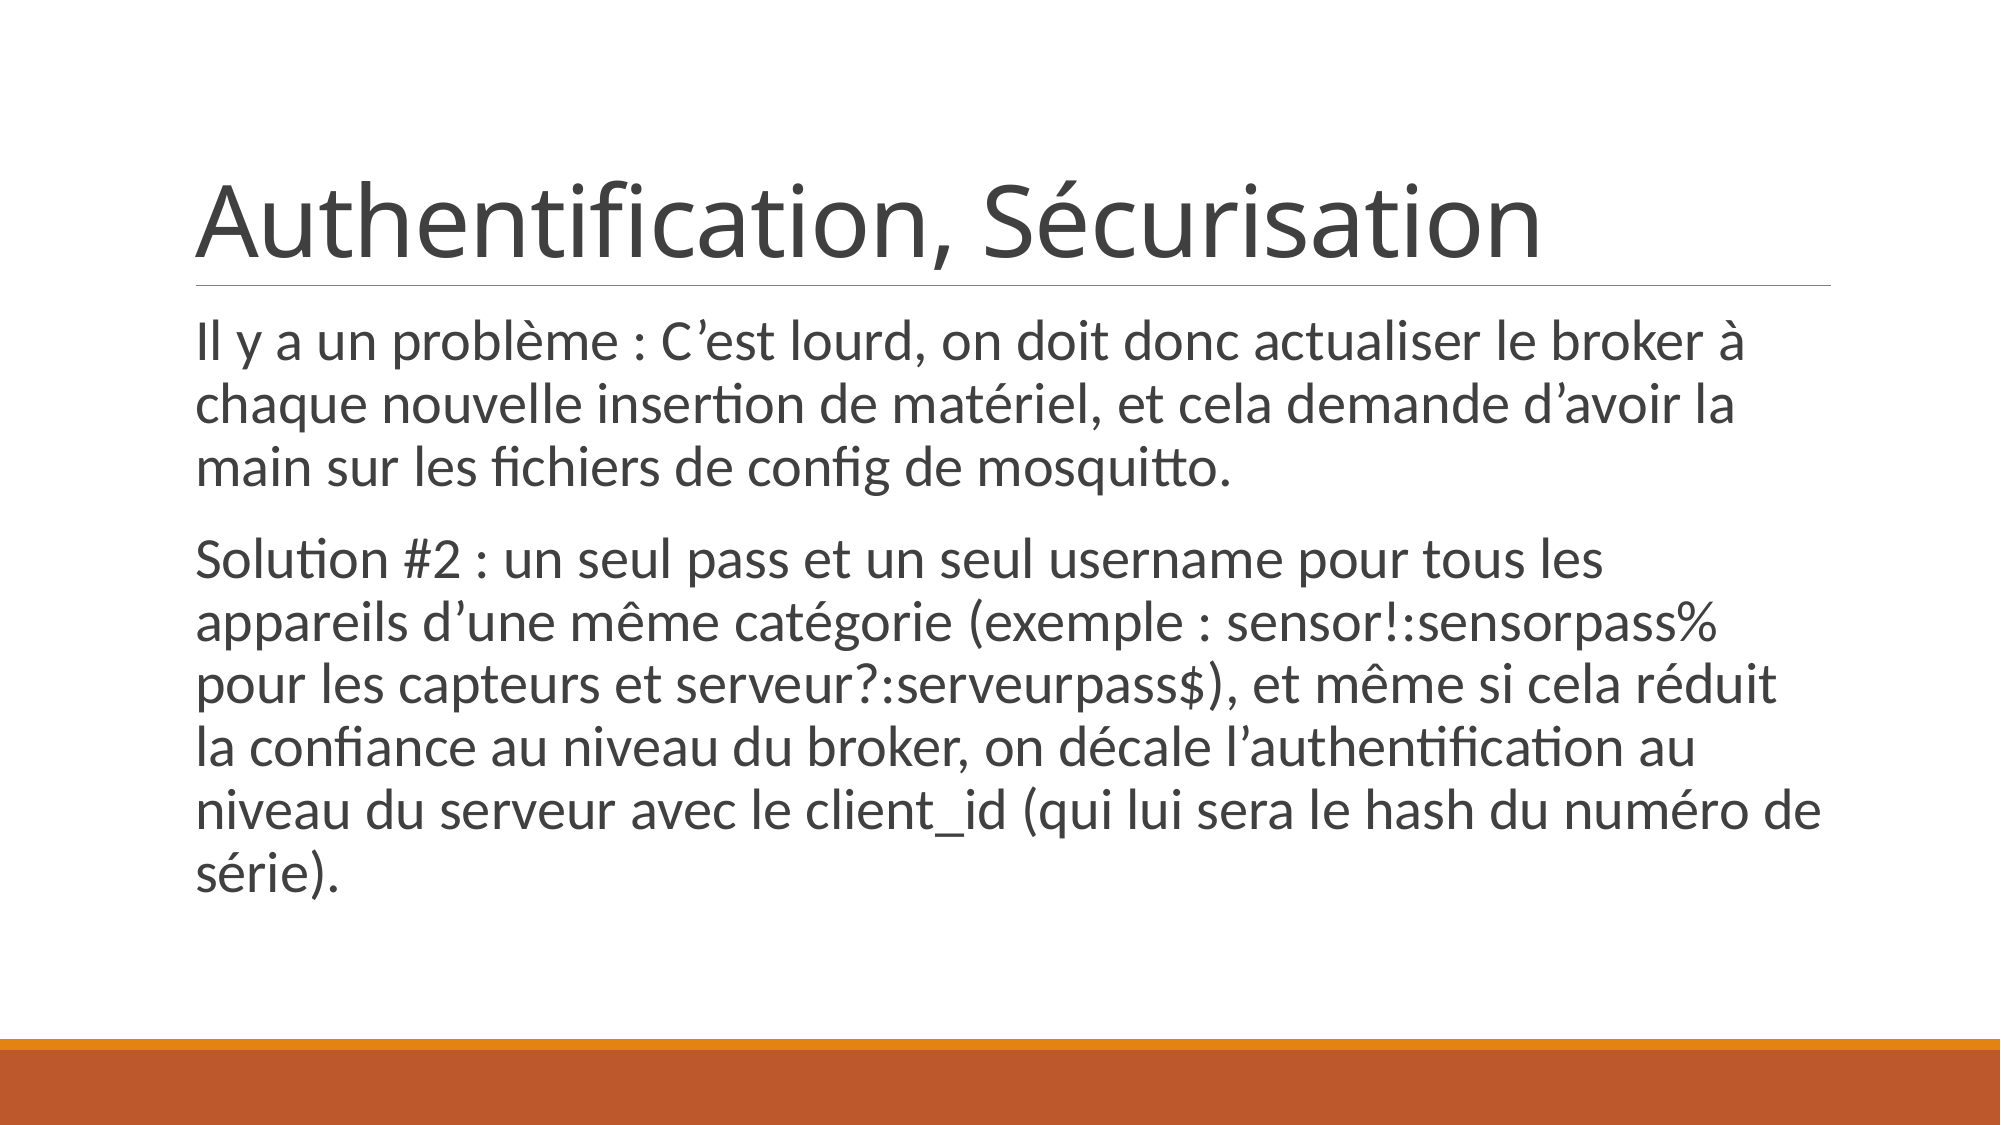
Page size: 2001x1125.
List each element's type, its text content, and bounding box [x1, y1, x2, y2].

list Il y a un problème : C’est lourd, on doit donc actualiser le broker à chaque nouvelle insertion de matériel, et cela demande d’avoir la main sur les fichiers de config de mosquitto. Solution #2 : un seul pass et un seul username pour tous les appareils d’une même catégorie (exemple : sensor!:sensorpass% pour les capteurs et serveur?:serveurpass$), et même si cela réduit la confiance au niveau du broker, on décale l’authentification au niveau du serveur avec le client_id (qui lui sera le hash du numéro de série). [180, 302, 1830, 963]
title Authentification, Sécurisation [180, 47, 1830, 285]
